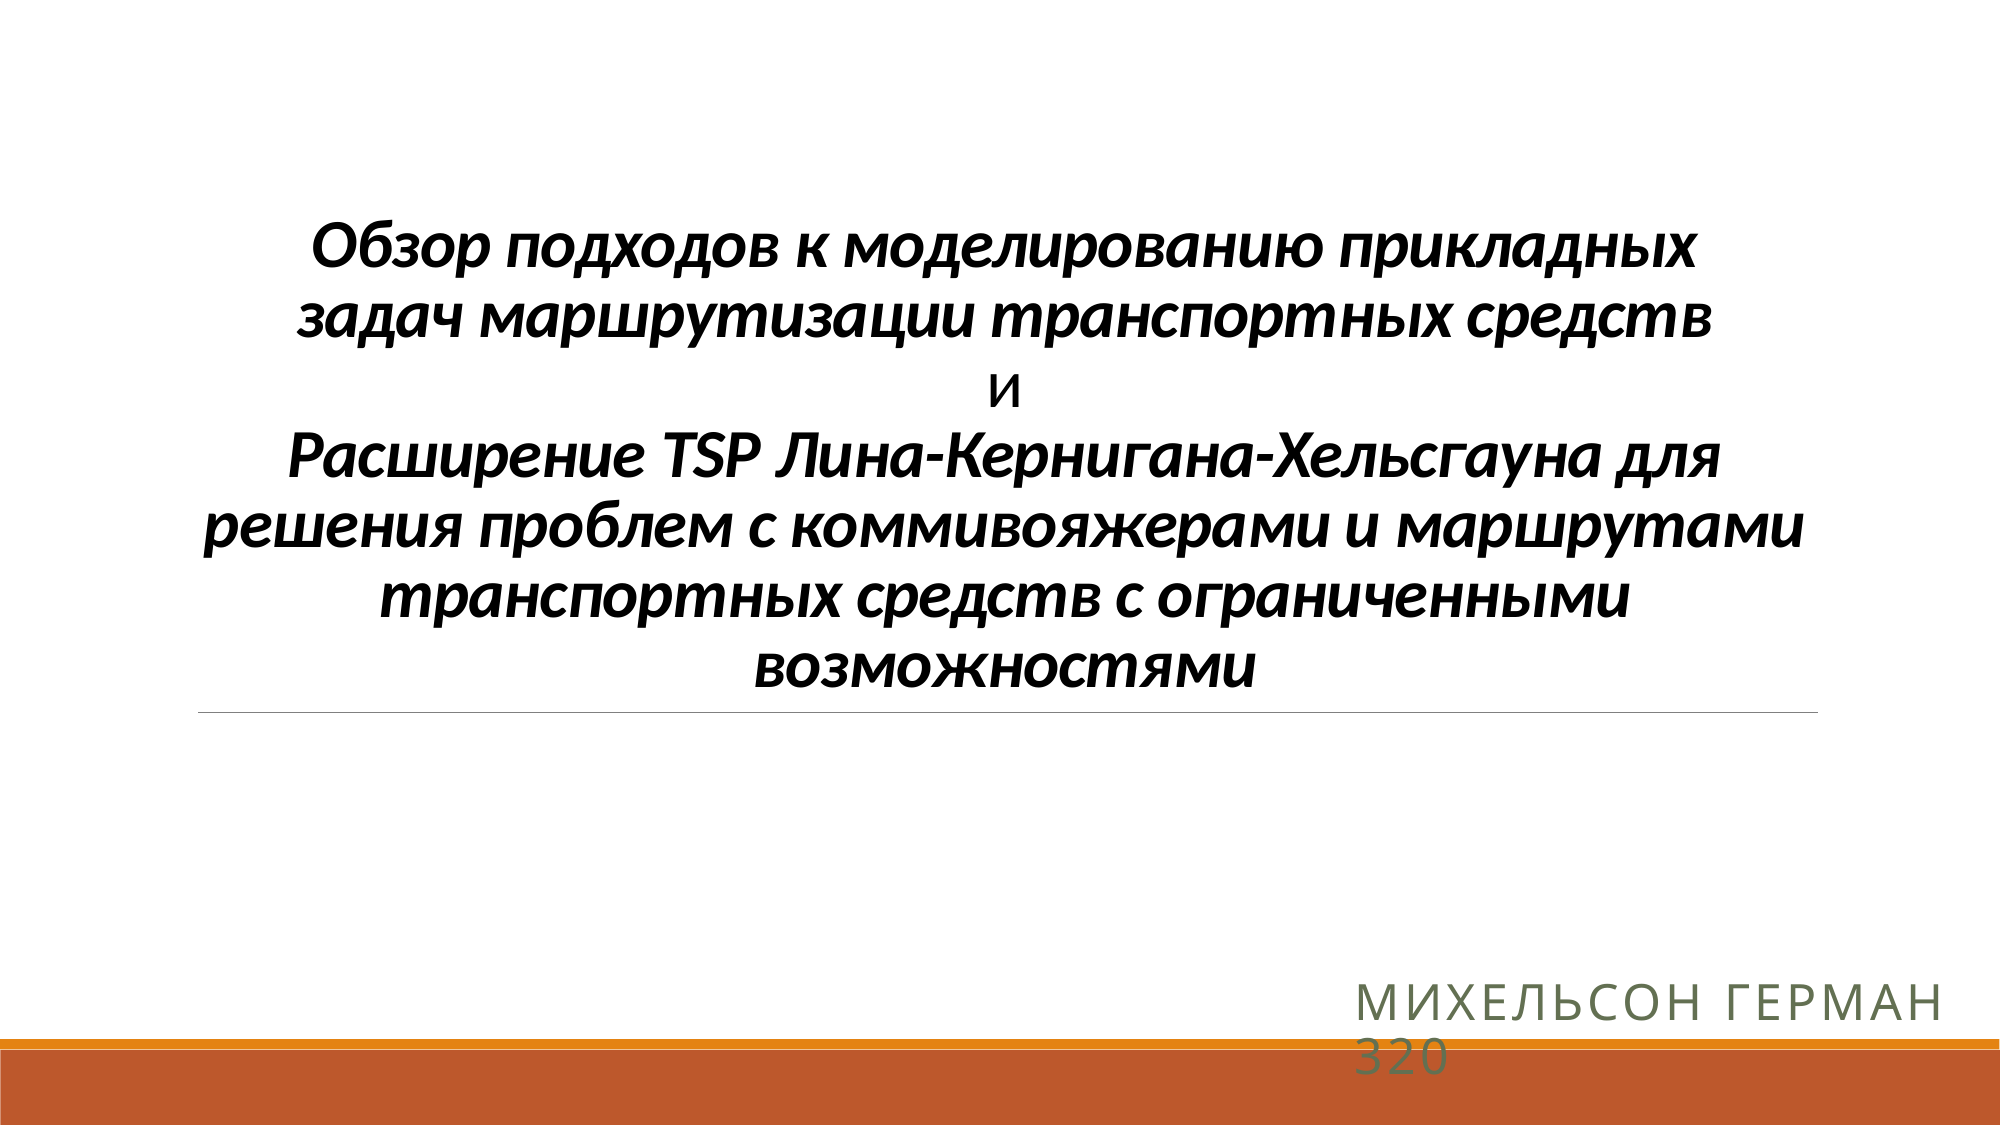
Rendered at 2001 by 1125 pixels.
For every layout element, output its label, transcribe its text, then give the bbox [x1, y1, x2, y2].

title Обзор подходов к моделированию прикладных задач маршрутизации транспортных средств и Расширение TSP Лина-Кернигана-Хельсгауна для решения проблем с коммивояжерами и маршрутами транспортных средств с ограниченными возможностями [180, 124, 1830, 710]
subtitle Михельсон Герман 320 [1339, 969, 2000, 1125]
